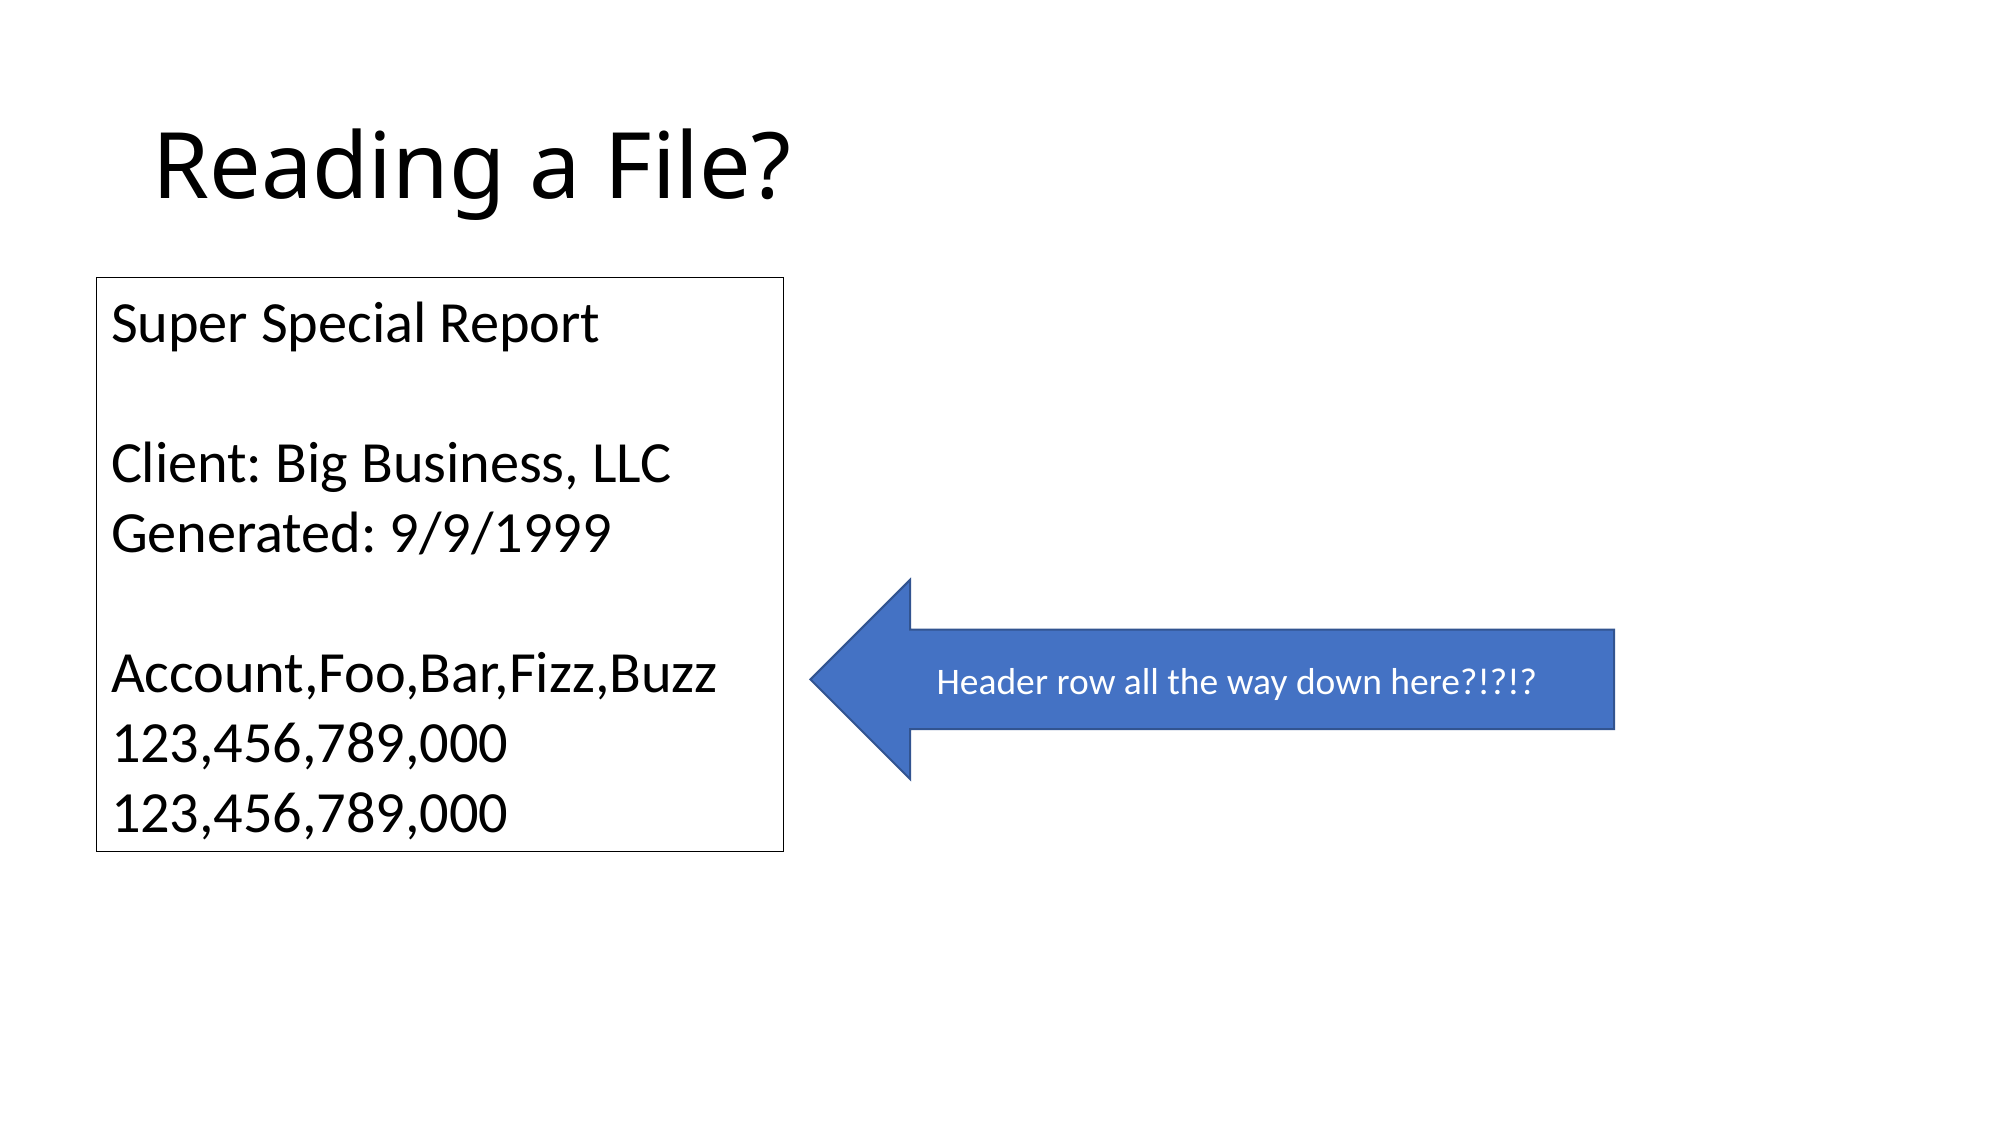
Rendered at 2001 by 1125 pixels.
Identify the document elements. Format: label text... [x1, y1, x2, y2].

text_box Super Special Report Client: Big Business, LLC Generated: 9/9/1999 Account,Foo,Bar,Fizz,Buzz 123,456,789,000 123,456,789,000 [96, 277, 784, 852]
title Reading a File? [137, 59, 1863, 278]
text_box Header row all the way down here?!?!? [808, 577, 1616, 782]
